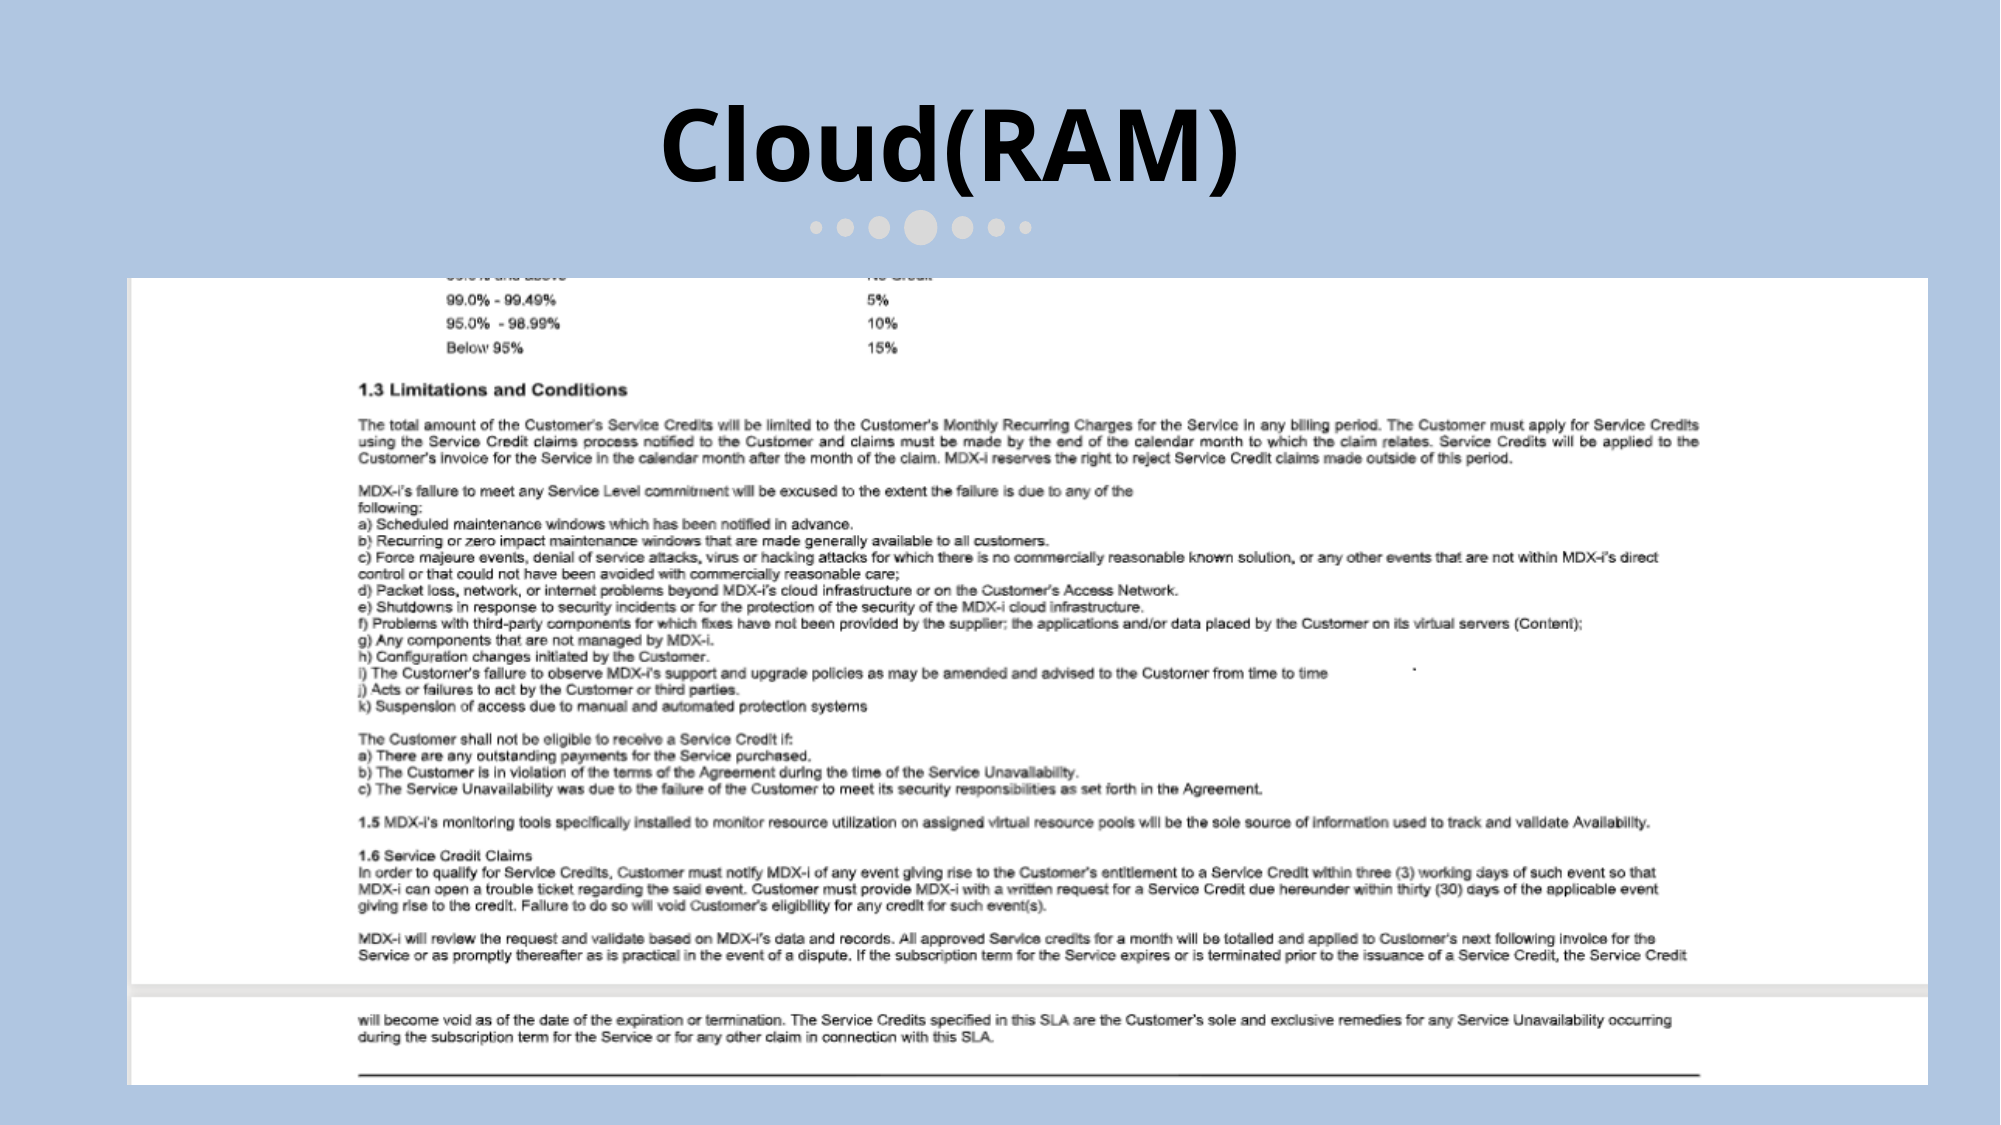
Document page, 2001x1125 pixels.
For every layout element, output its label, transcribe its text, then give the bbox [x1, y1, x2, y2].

text_box Cloud(RAM) [225, 73, 1700, 209]
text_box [809, 209, 1032, 246]
picture [127, 278, 1929, 1085]
